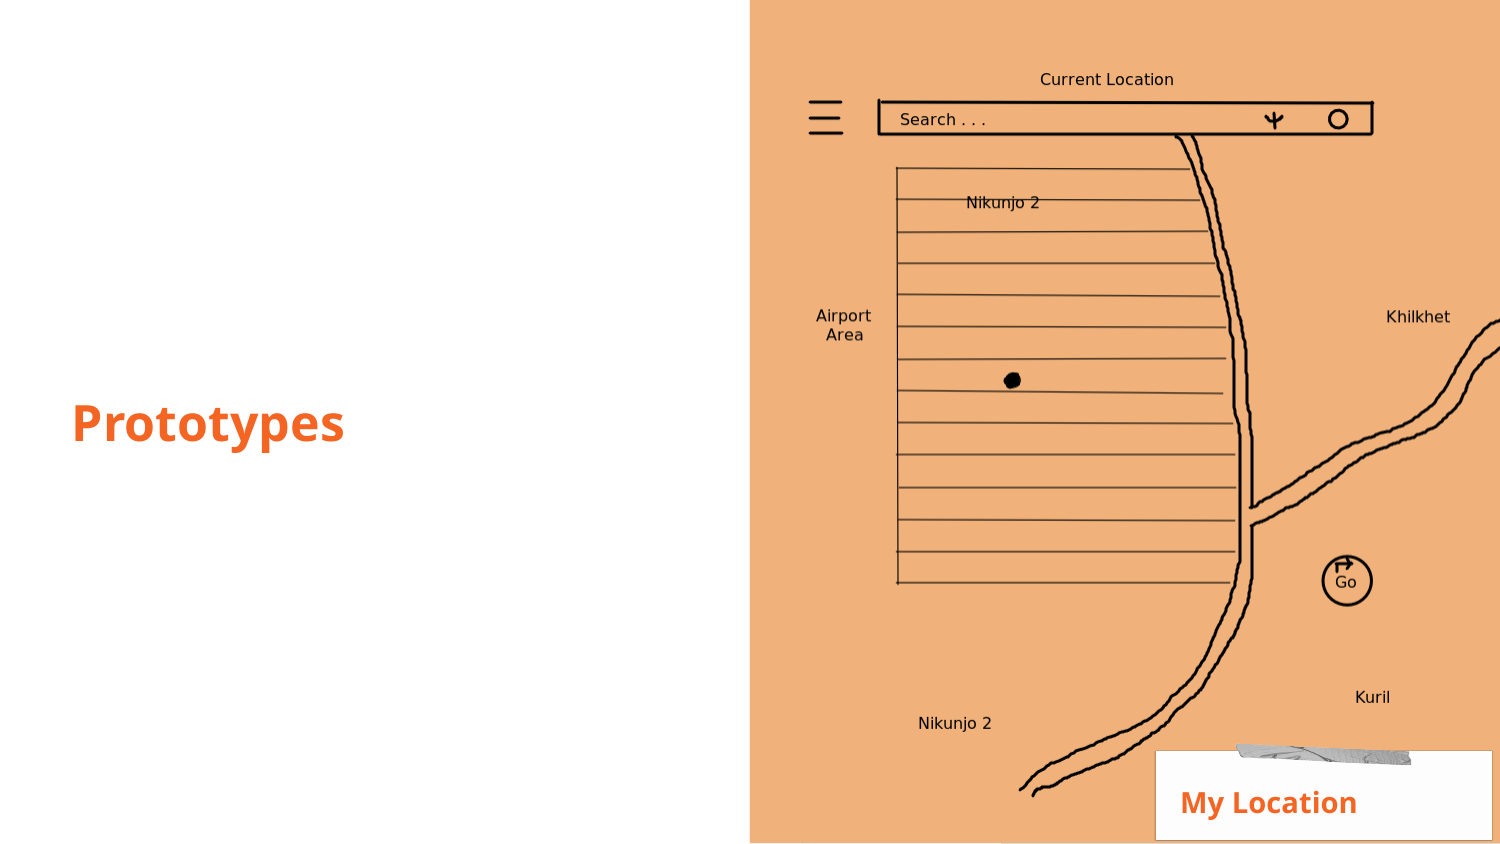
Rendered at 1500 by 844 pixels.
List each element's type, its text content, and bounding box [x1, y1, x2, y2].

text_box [1141, 746, 1500, 844]
title Prototypes [43, 313, 708, 530]
picture [749, 0, 1500, 844]
